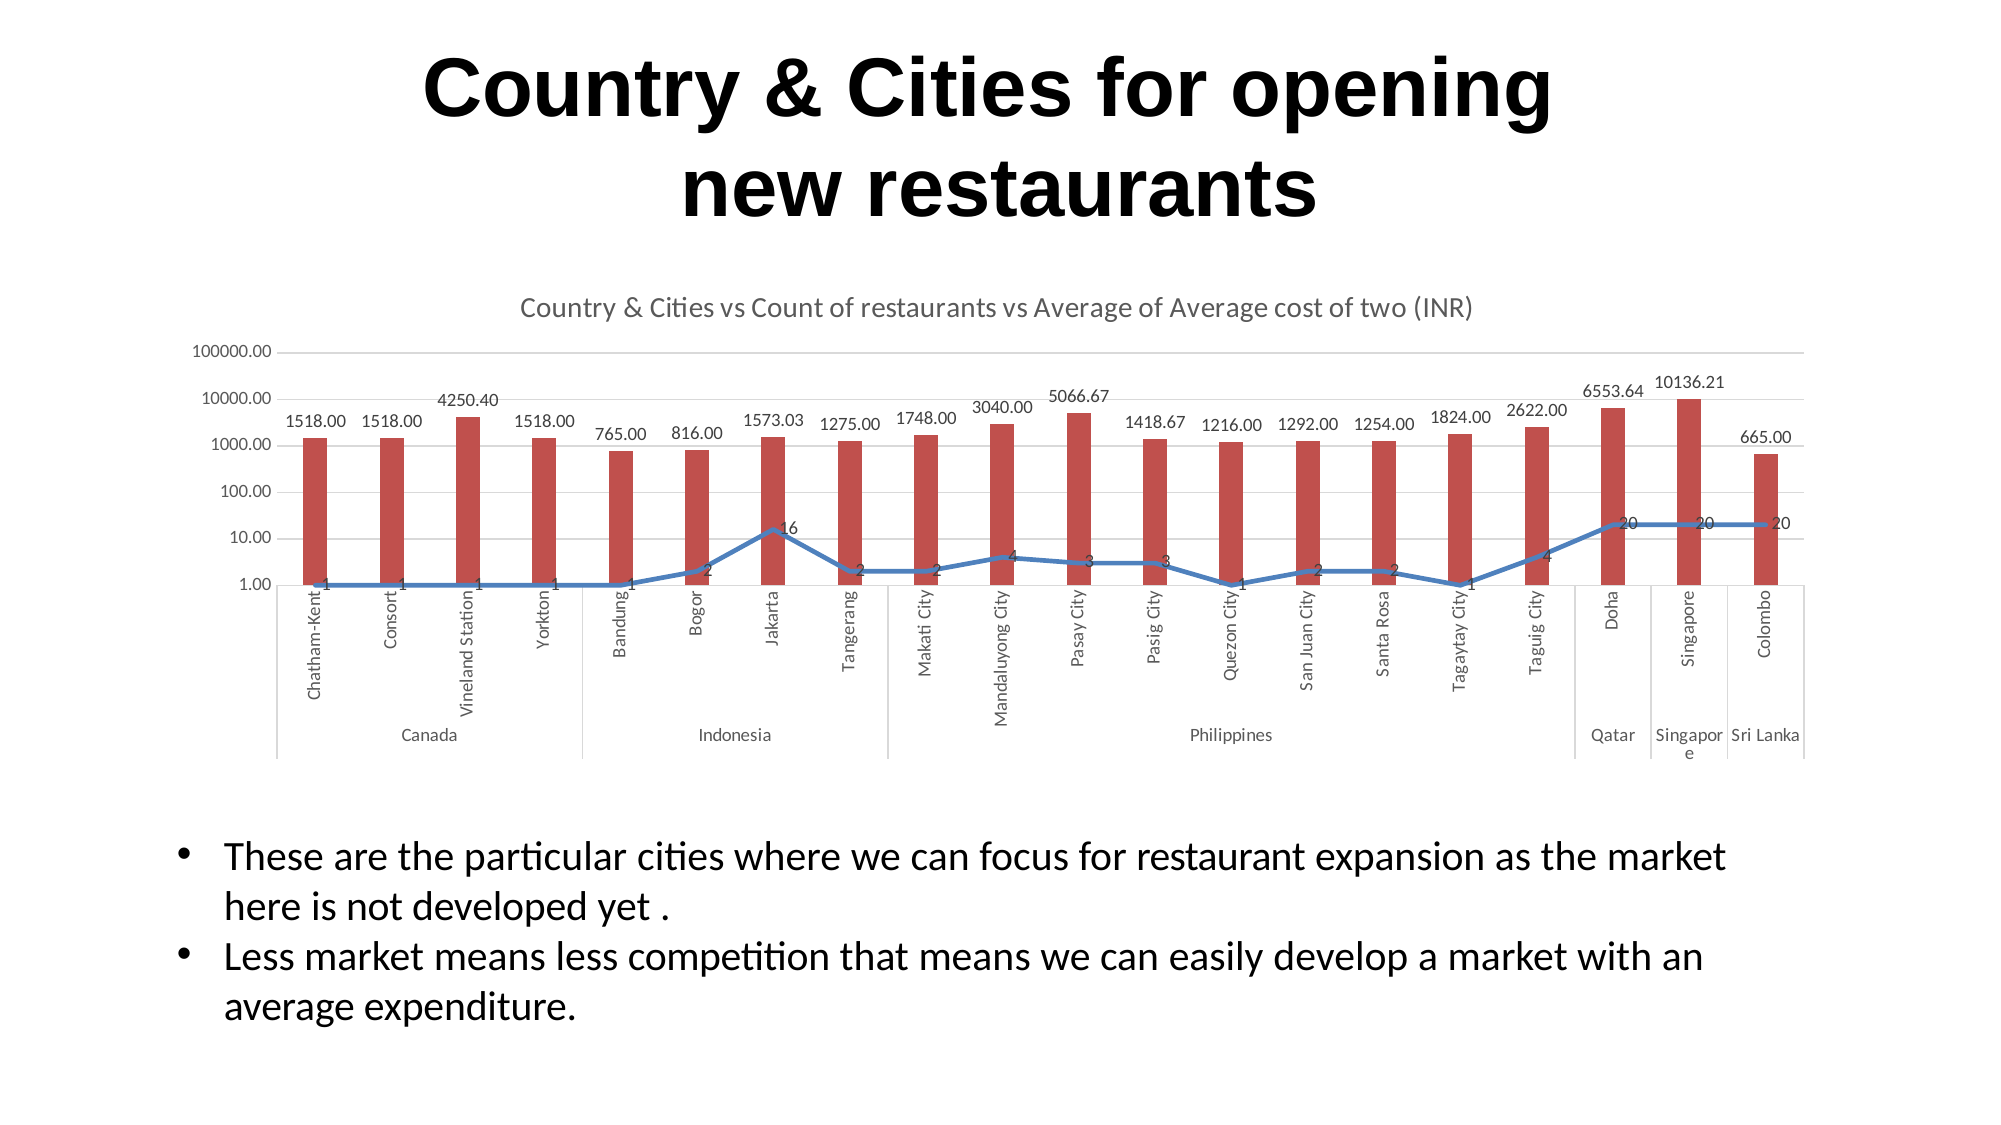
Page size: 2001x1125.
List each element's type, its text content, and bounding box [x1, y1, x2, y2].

text_box Country & Cities for opening new restaurants [406, 25, 1594, 241]
text_box These are the particular cities where we can focus for restaurant expansion as the market here is not developed yet . Less market means less competition that means we can easily develop a market with an average expenditure. [174, 826, 1813, 1029]
chart [157, 268, 1838, 776]
